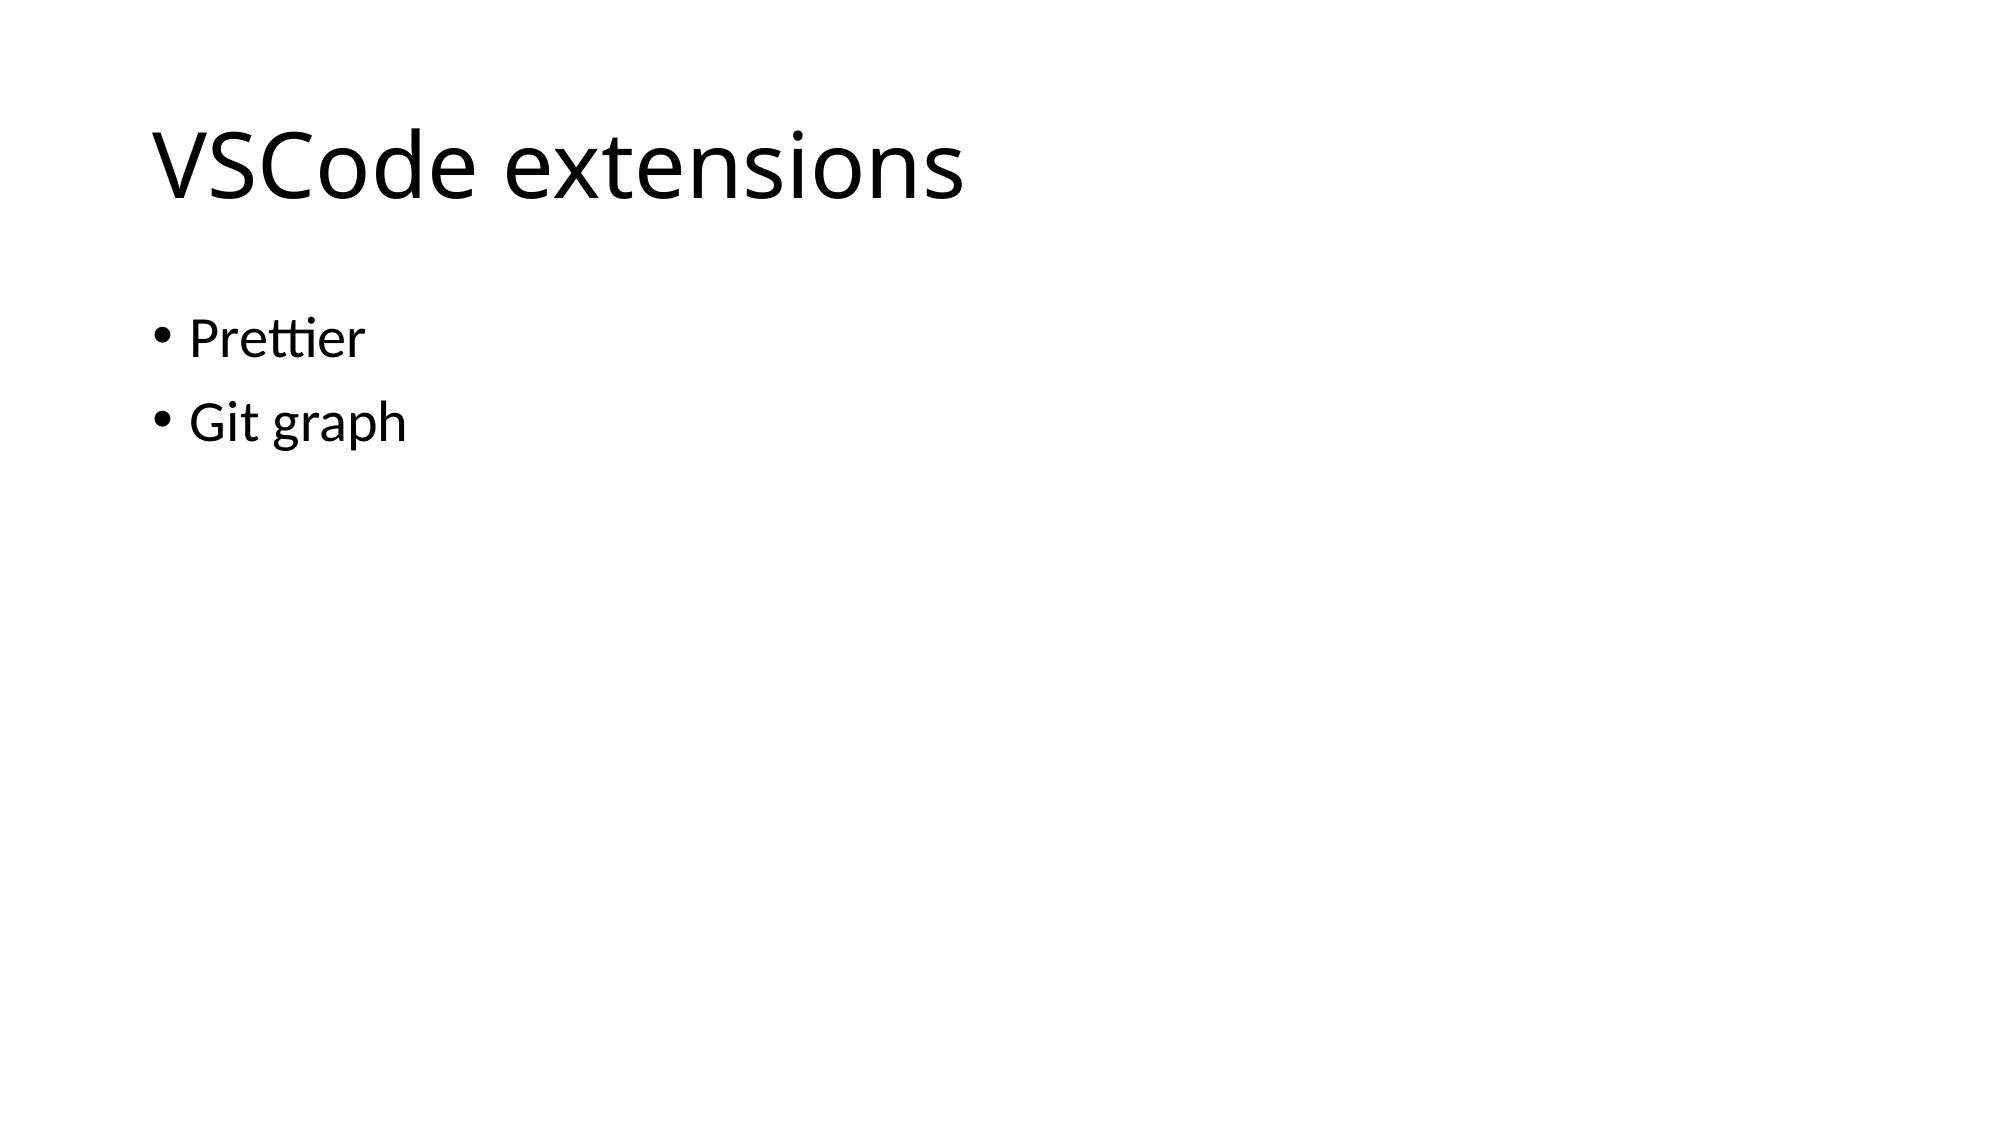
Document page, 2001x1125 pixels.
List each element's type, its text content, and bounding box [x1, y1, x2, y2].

list Prettier Git graph [137, 299, 1863, 1014]
title VSCode extensions [137, 59, 1863, 278]
